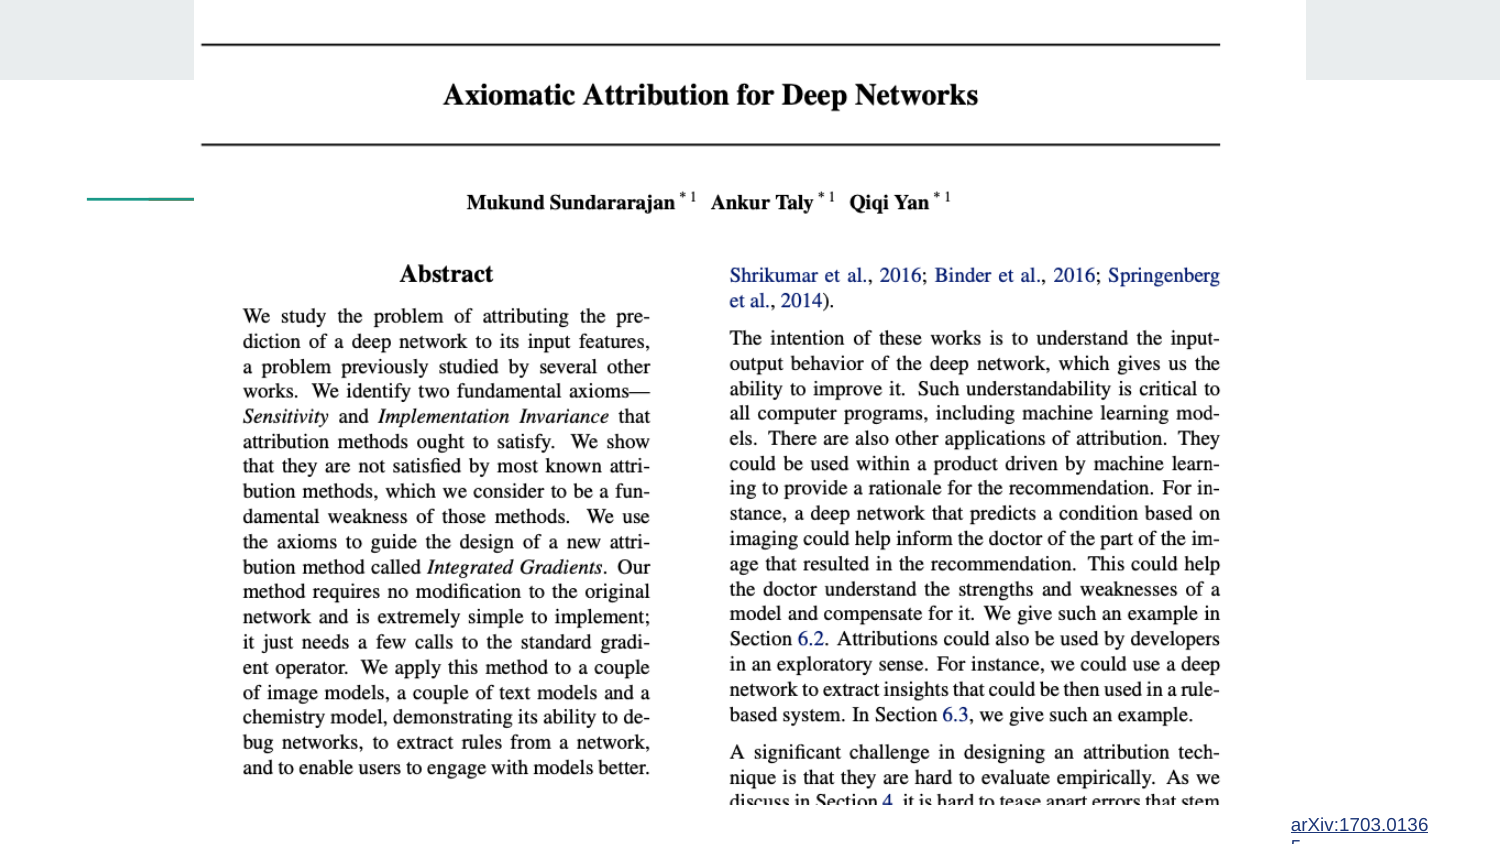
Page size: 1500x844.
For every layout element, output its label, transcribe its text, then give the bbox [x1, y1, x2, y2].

picture [194, 0, 1306, 805]
text_box arXiv:1703.01365 [1275, 793, 1453, 839]
